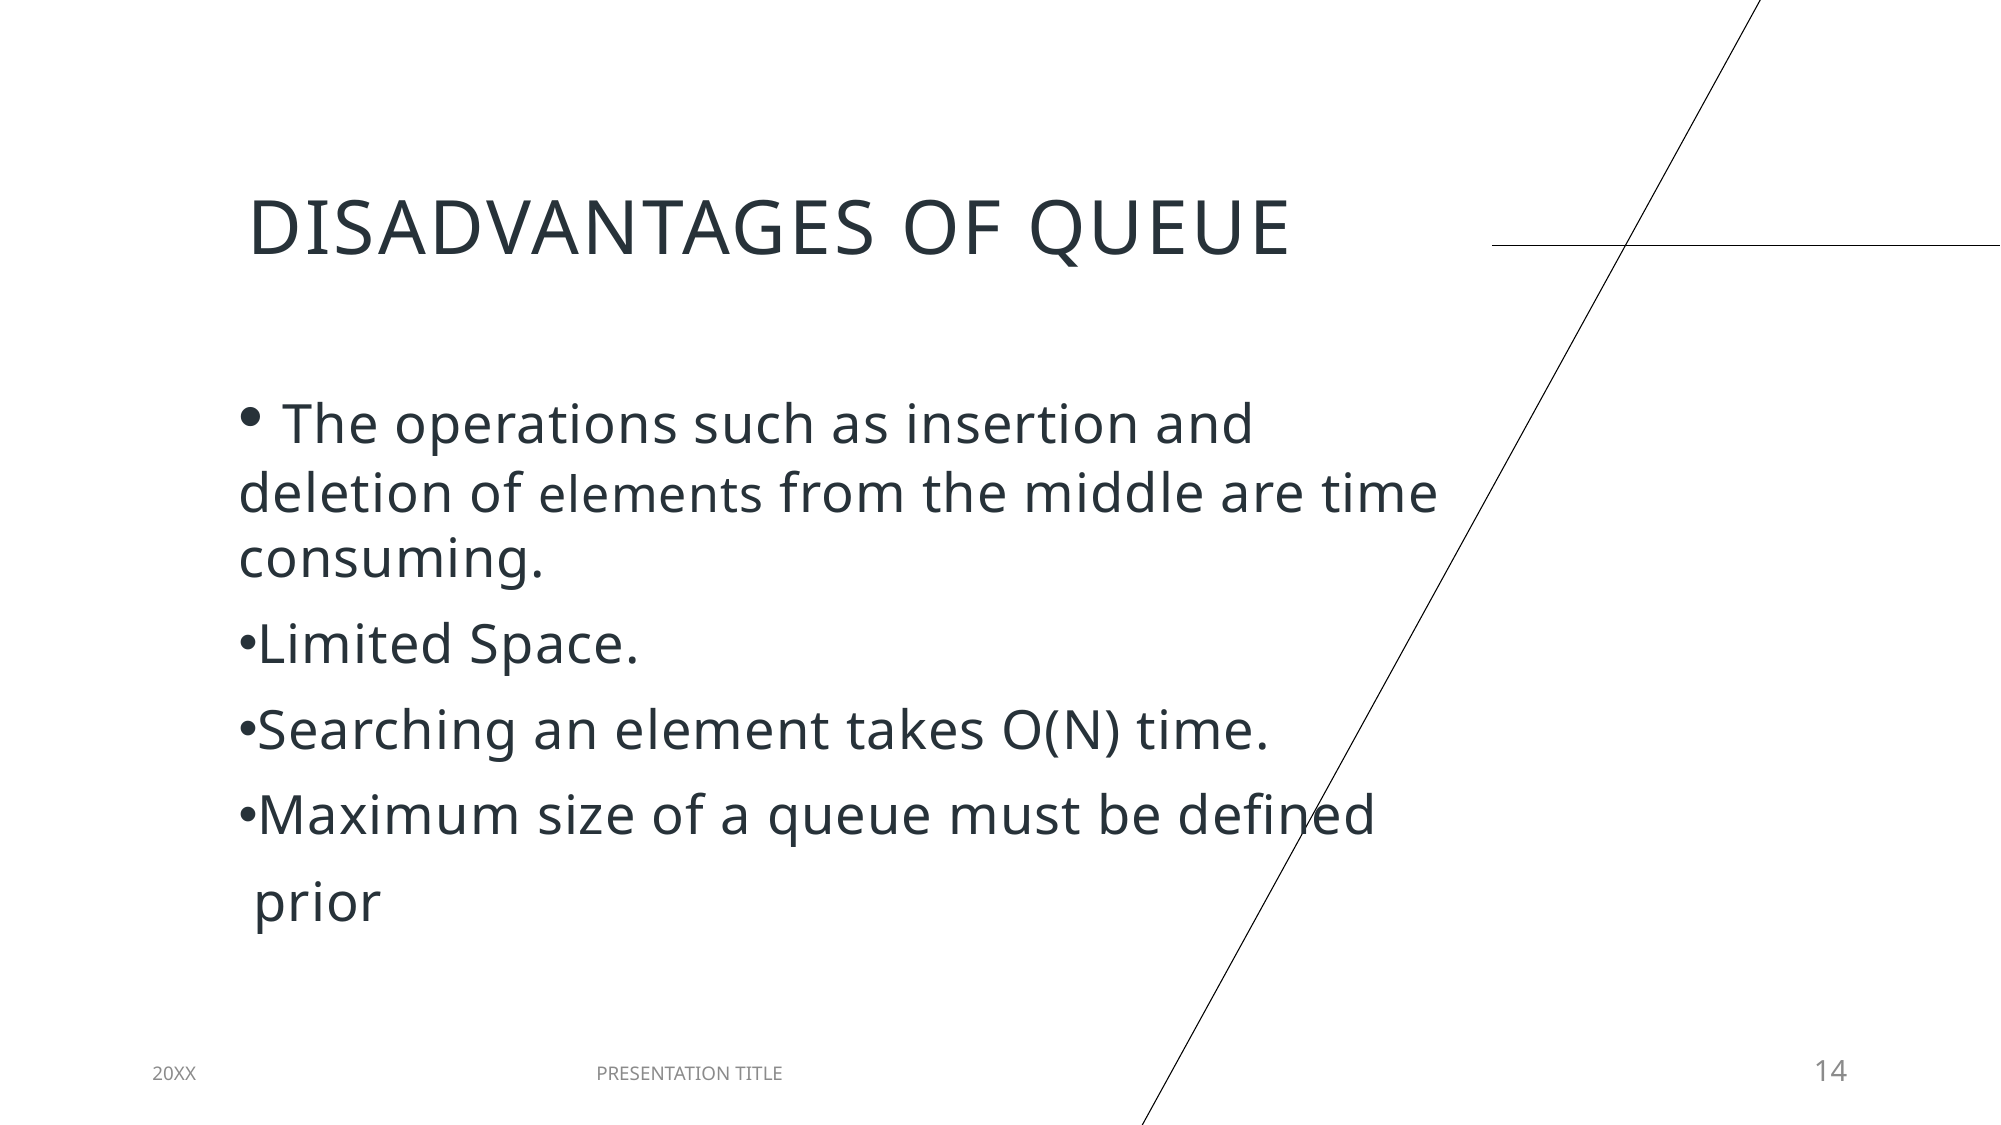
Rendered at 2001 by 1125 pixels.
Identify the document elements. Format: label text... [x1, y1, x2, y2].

slide_number 14 [1412, 1042, 1863, 1103]
footer PRESENTATION TITLE [404, 1042, 975, 1103]
slide_number 20XX [137, 1042, 338, 1103]
title Disadvantages of Queue [232, 80, 1324, 279]
list The operations such as insertion and deletion of elements from the middle are time consuming. Limited Space. Searching an element takes O(N) time. Maximum size of a queue must be defined prior [223, 365, 1463, 946]
